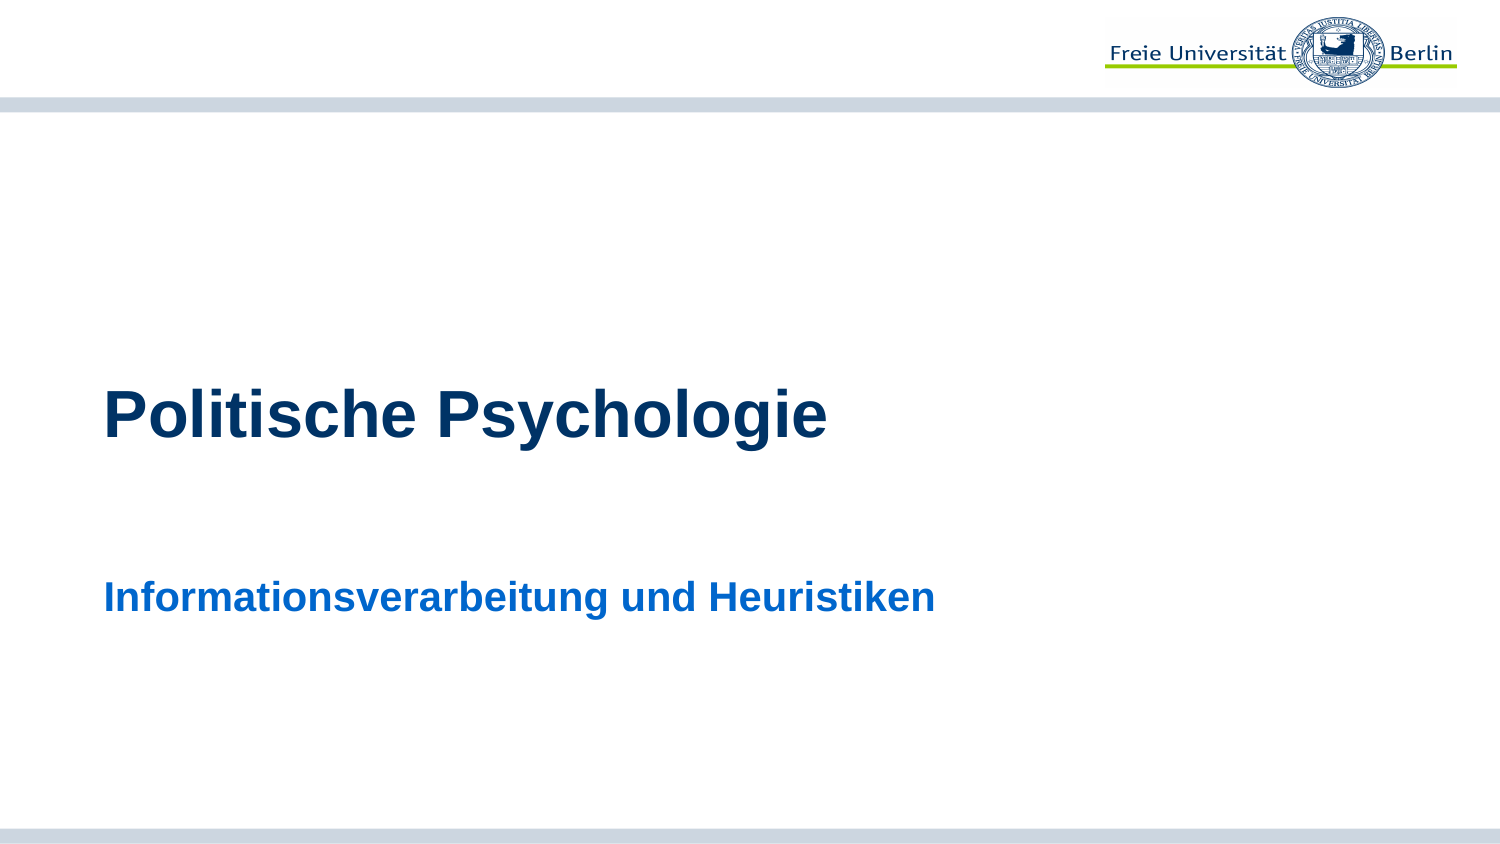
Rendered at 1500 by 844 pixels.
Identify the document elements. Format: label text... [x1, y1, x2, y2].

title Politische Psychologie [44, 370, 1457, 552]
picture [1105, 17, 1457, 88]
subtitle Informationsverarbeitung und Heuristiken [44, 568, 1457, 700]
